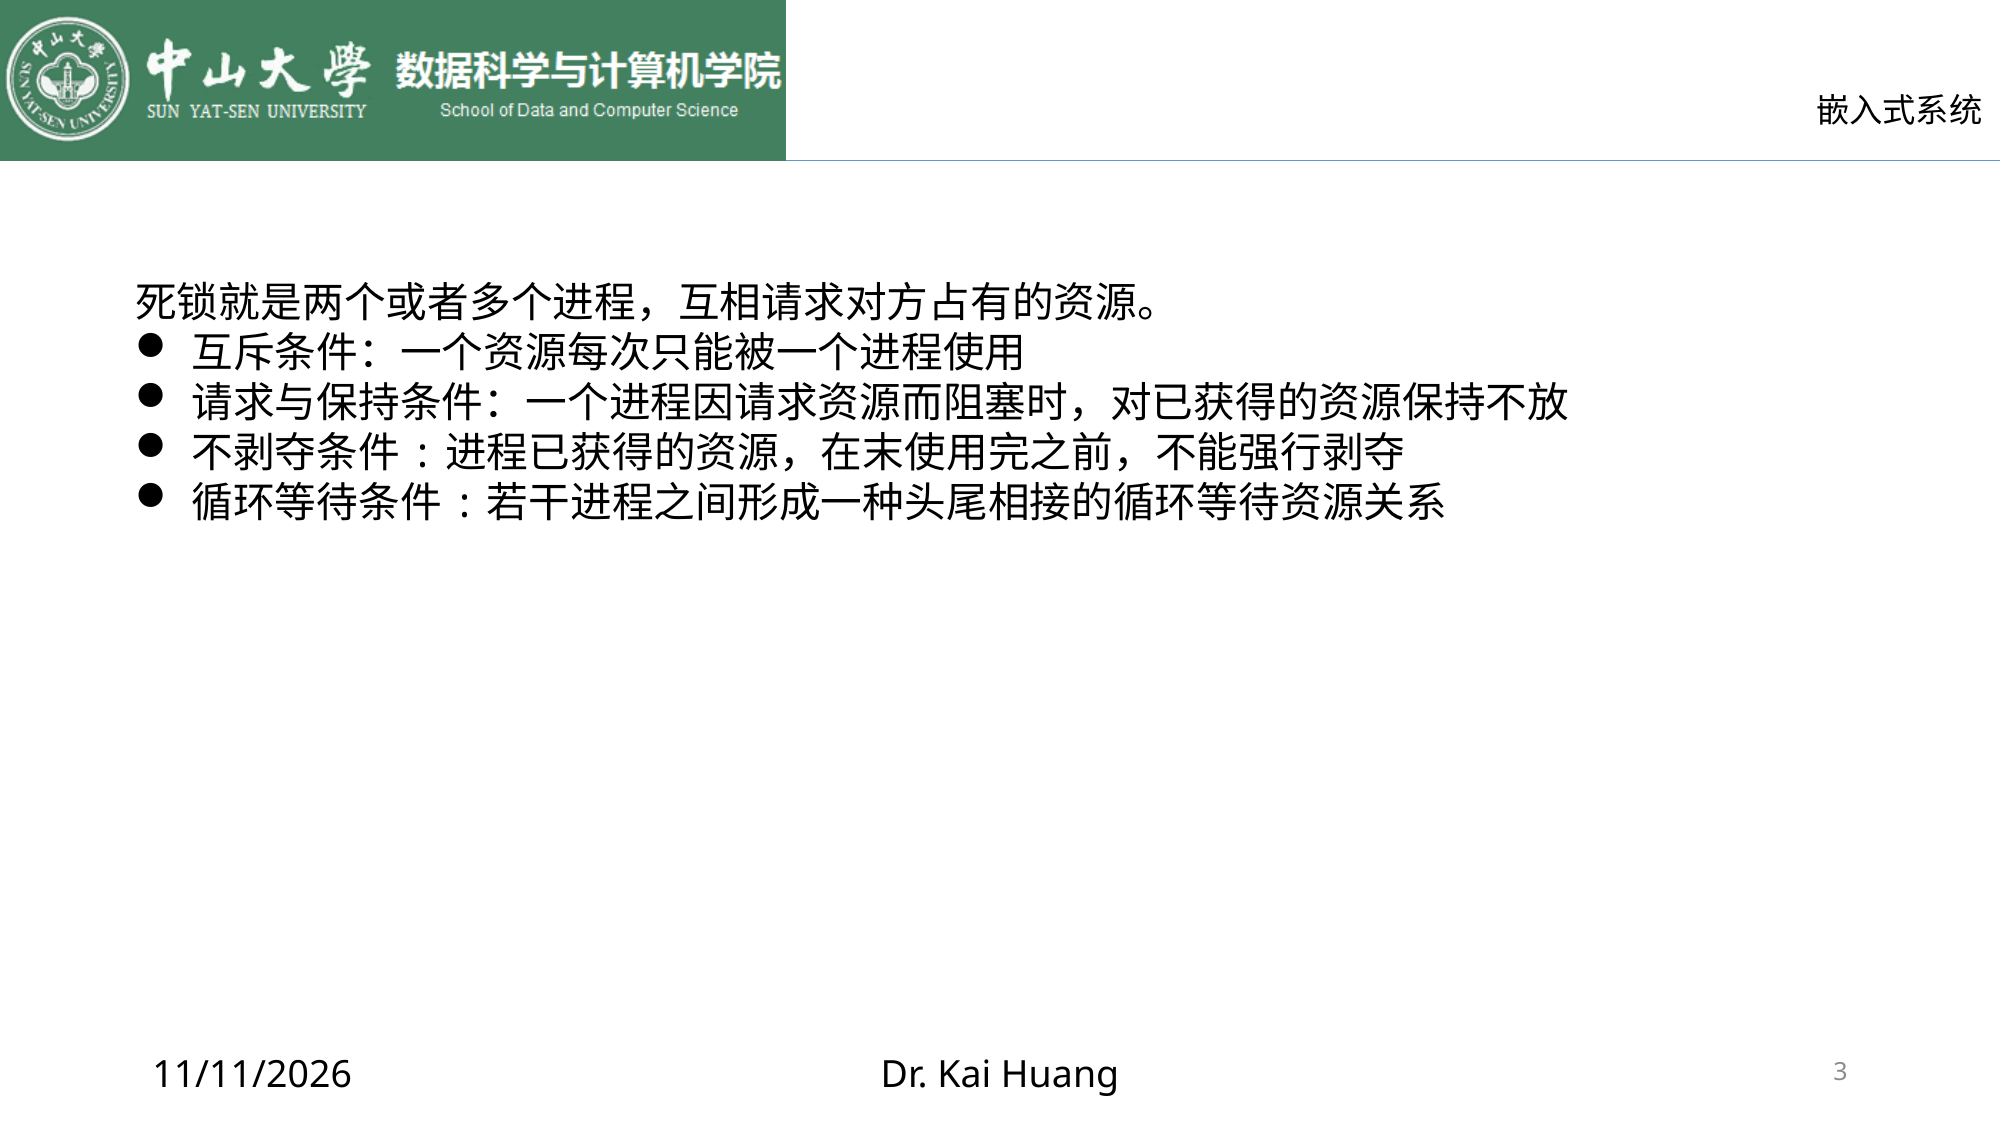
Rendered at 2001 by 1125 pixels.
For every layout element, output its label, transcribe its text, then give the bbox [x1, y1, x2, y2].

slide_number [137, 1042, 588, 1103]
text_box 死锁就是两个或者多个进程，互相请求对方占有的资源。 互斥条件：一个资源每次只能被一个进程使用 请求与保持条件：一个进程因请求资源而阻塞时，对已获得的资源保持不放 不剥夺条件:进程已获得的资源，在末使用完之前，不能强行剥夺 循环等待条件:若干进程之间形成一种头尾相接的循环等待资源关系 [120, 268, 1721, 533]
picture [0, 0, 786, 161]
footer Dr. Kai Huang [662, 1042, 1338, 1103]
slide_number 3 [1412, 1042, 1863, 1103]
